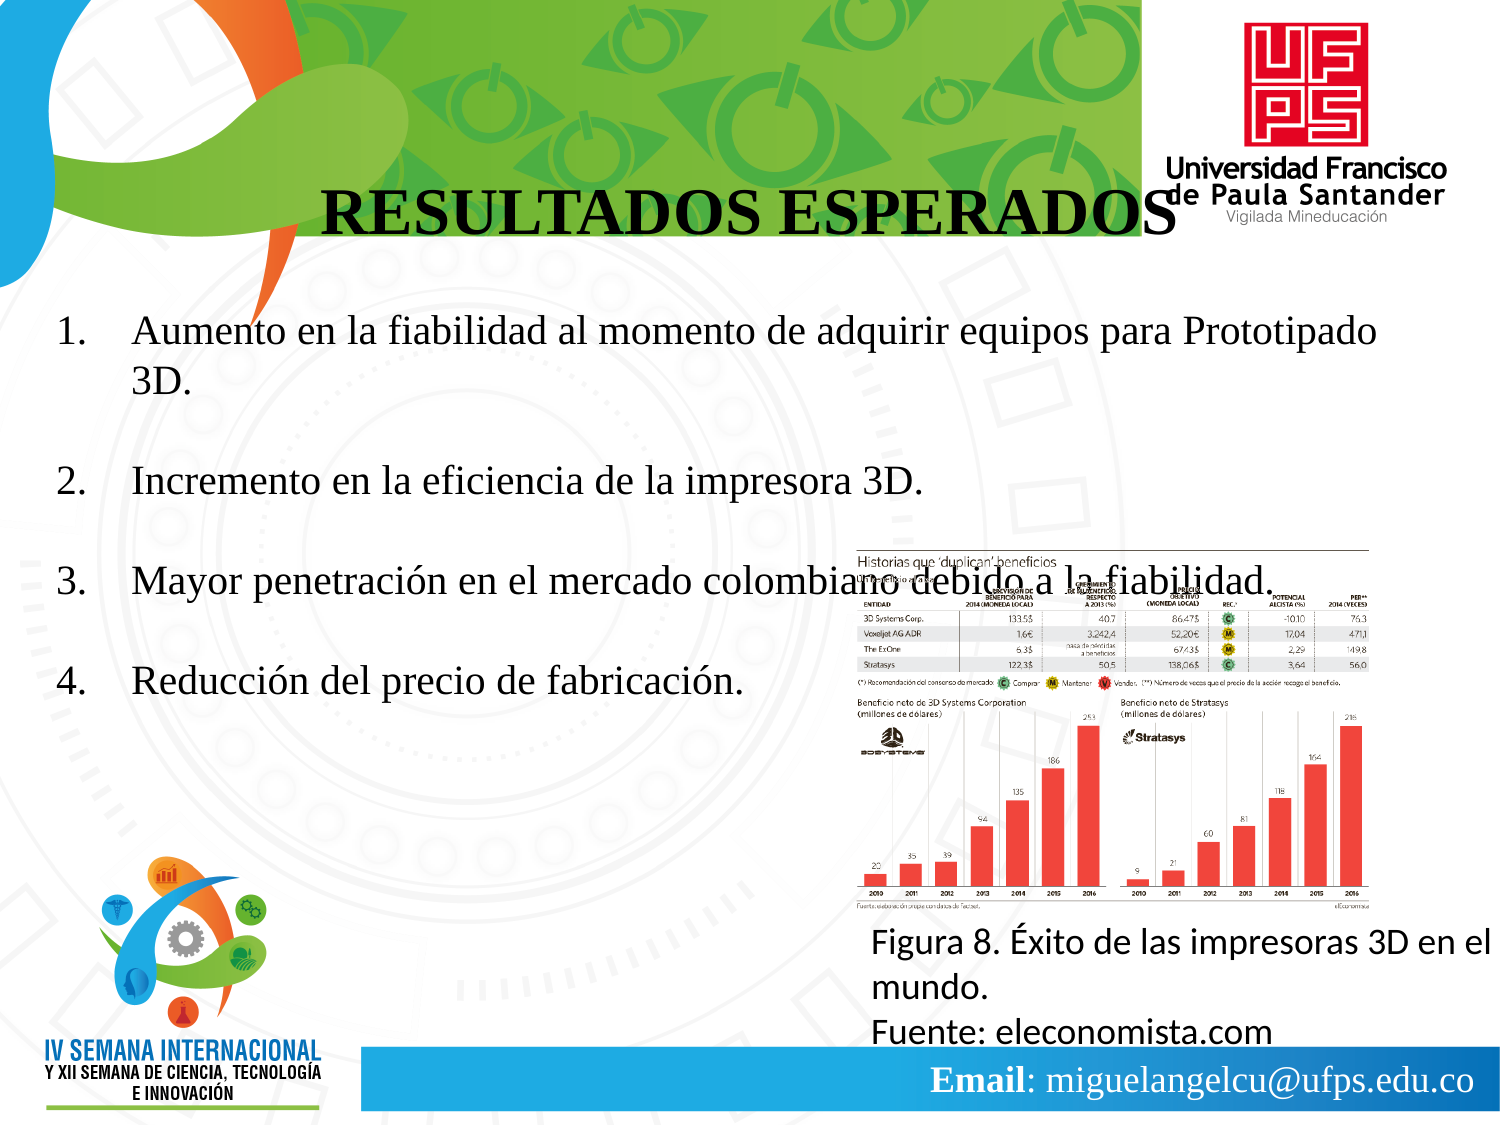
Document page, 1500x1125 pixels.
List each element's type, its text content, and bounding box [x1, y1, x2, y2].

text_box RESULTADOS ESPERADOS [76, 160, 1424, 254]
text_box Aumento en la fiabilidad al momento de adquirir equipos para Prototipado 3D. Incremento en la eficiencia de la impresora 3D. Mayor penetración en el mercado colombiano debido a la fiabilidad. Reducción del precio de fabricación. [41, 295, 1459, 710]
text_box Figura 8. Éxito de las impresoras 3D en el mundo. Fuente: eleconomista.com [856, 909, 1500, 1060]
text_box Email: miguelangelcu@ufps.edu.co [915, 1060, 1500, 1108]
picture [0, 0, 1500, 1125]
